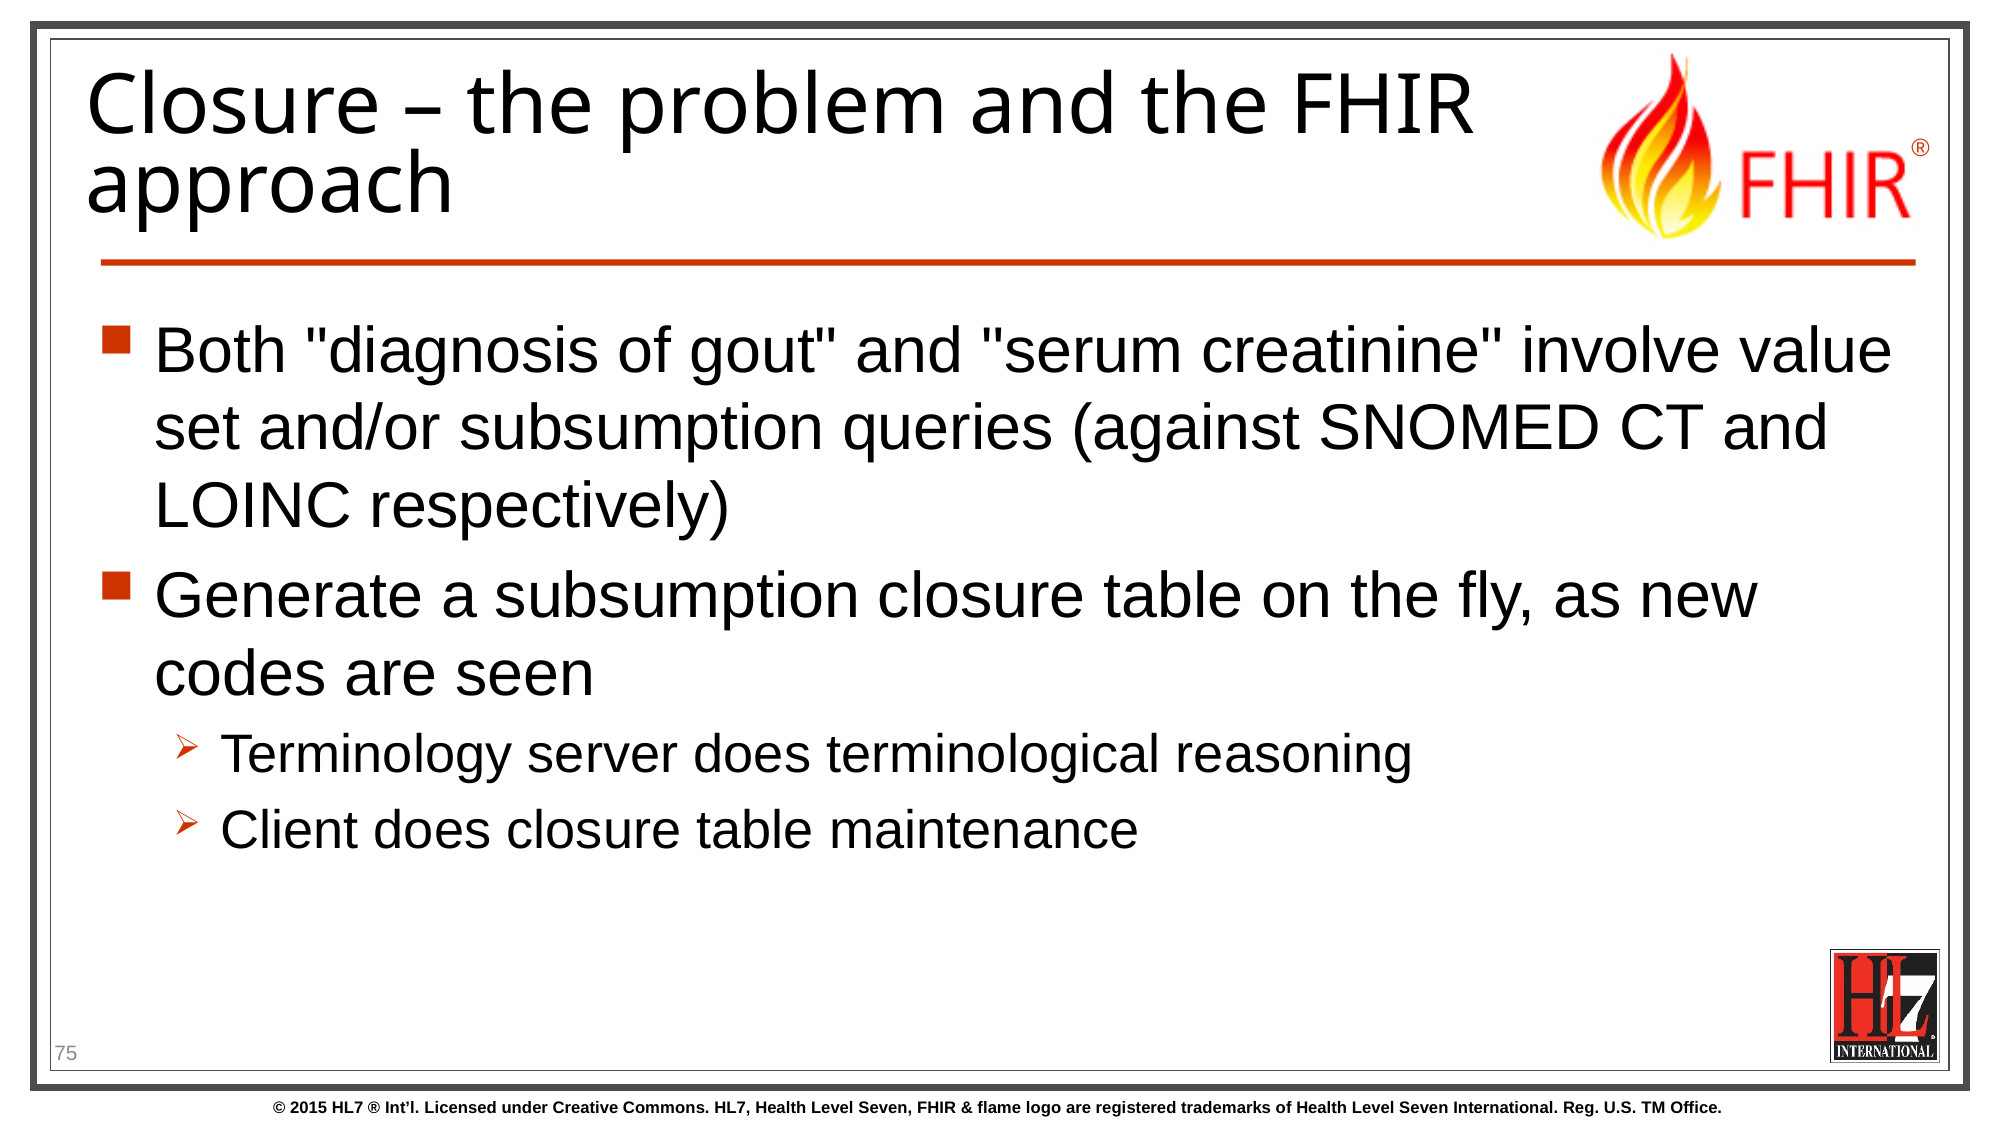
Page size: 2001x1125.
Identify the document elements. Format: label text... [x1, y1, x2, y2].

picture [1588, 42, 1923, 249]
slide_number 75 [39, 1034, 197, 1071]
title Closure – the problem and the FHIR approach [70, 54, 1595, 244]
picture [1830, 949, 1940, 1063]
list Both "diagnosis of gout" and "serum creatinine" involve value set and/or subsumption queries (against SNOMED CT and LOINC respectively) Generate a subsumption closure table on the fly, as new codes are seen Terminology server does terminological reasoning Client does closure table maintenance [83, 299, 1917, 1059]
